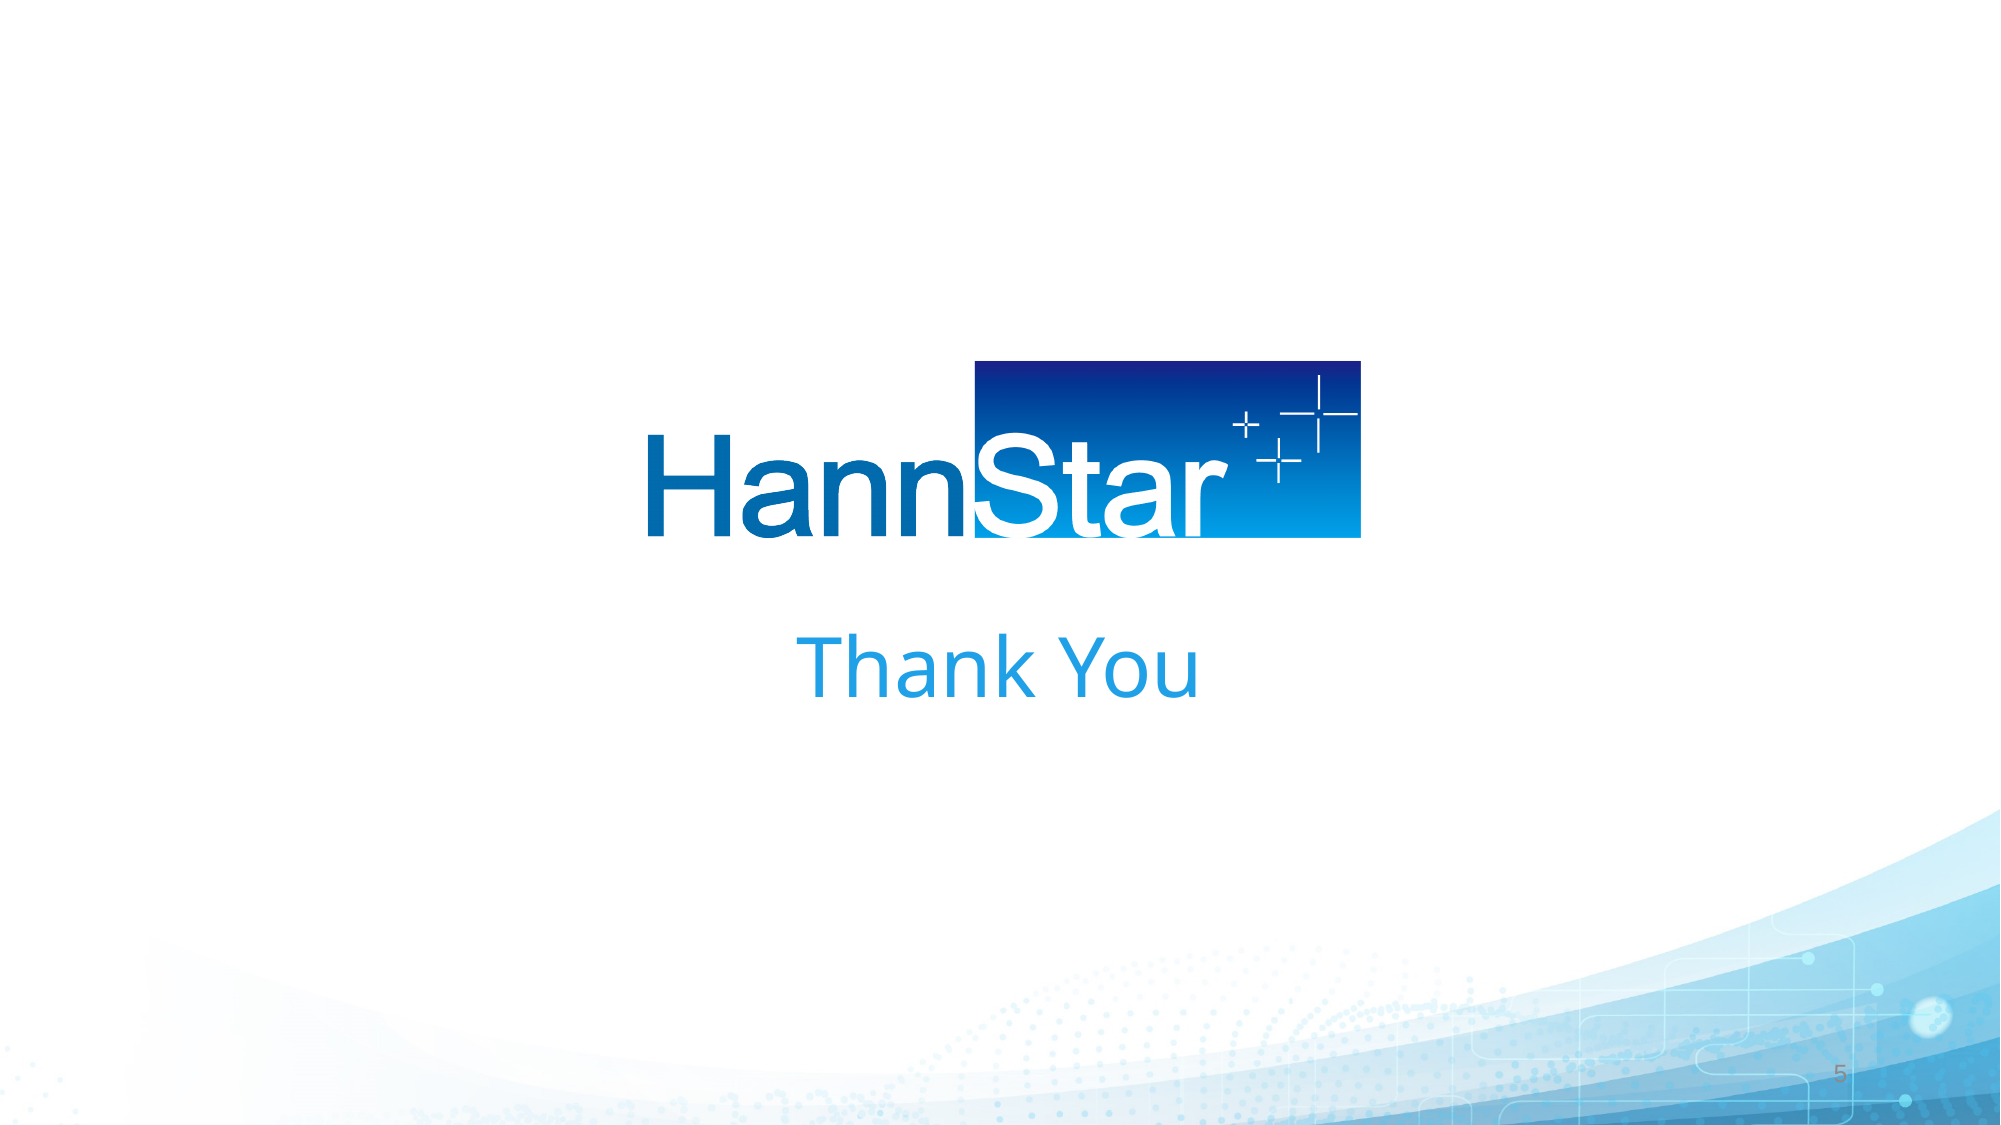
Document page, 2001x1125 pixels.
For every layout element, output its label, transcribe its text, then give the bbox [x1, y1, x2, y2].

picture [0, 0, 2000, 1125]
slide_number 5 [1412, 1042, 1863, 1103]
